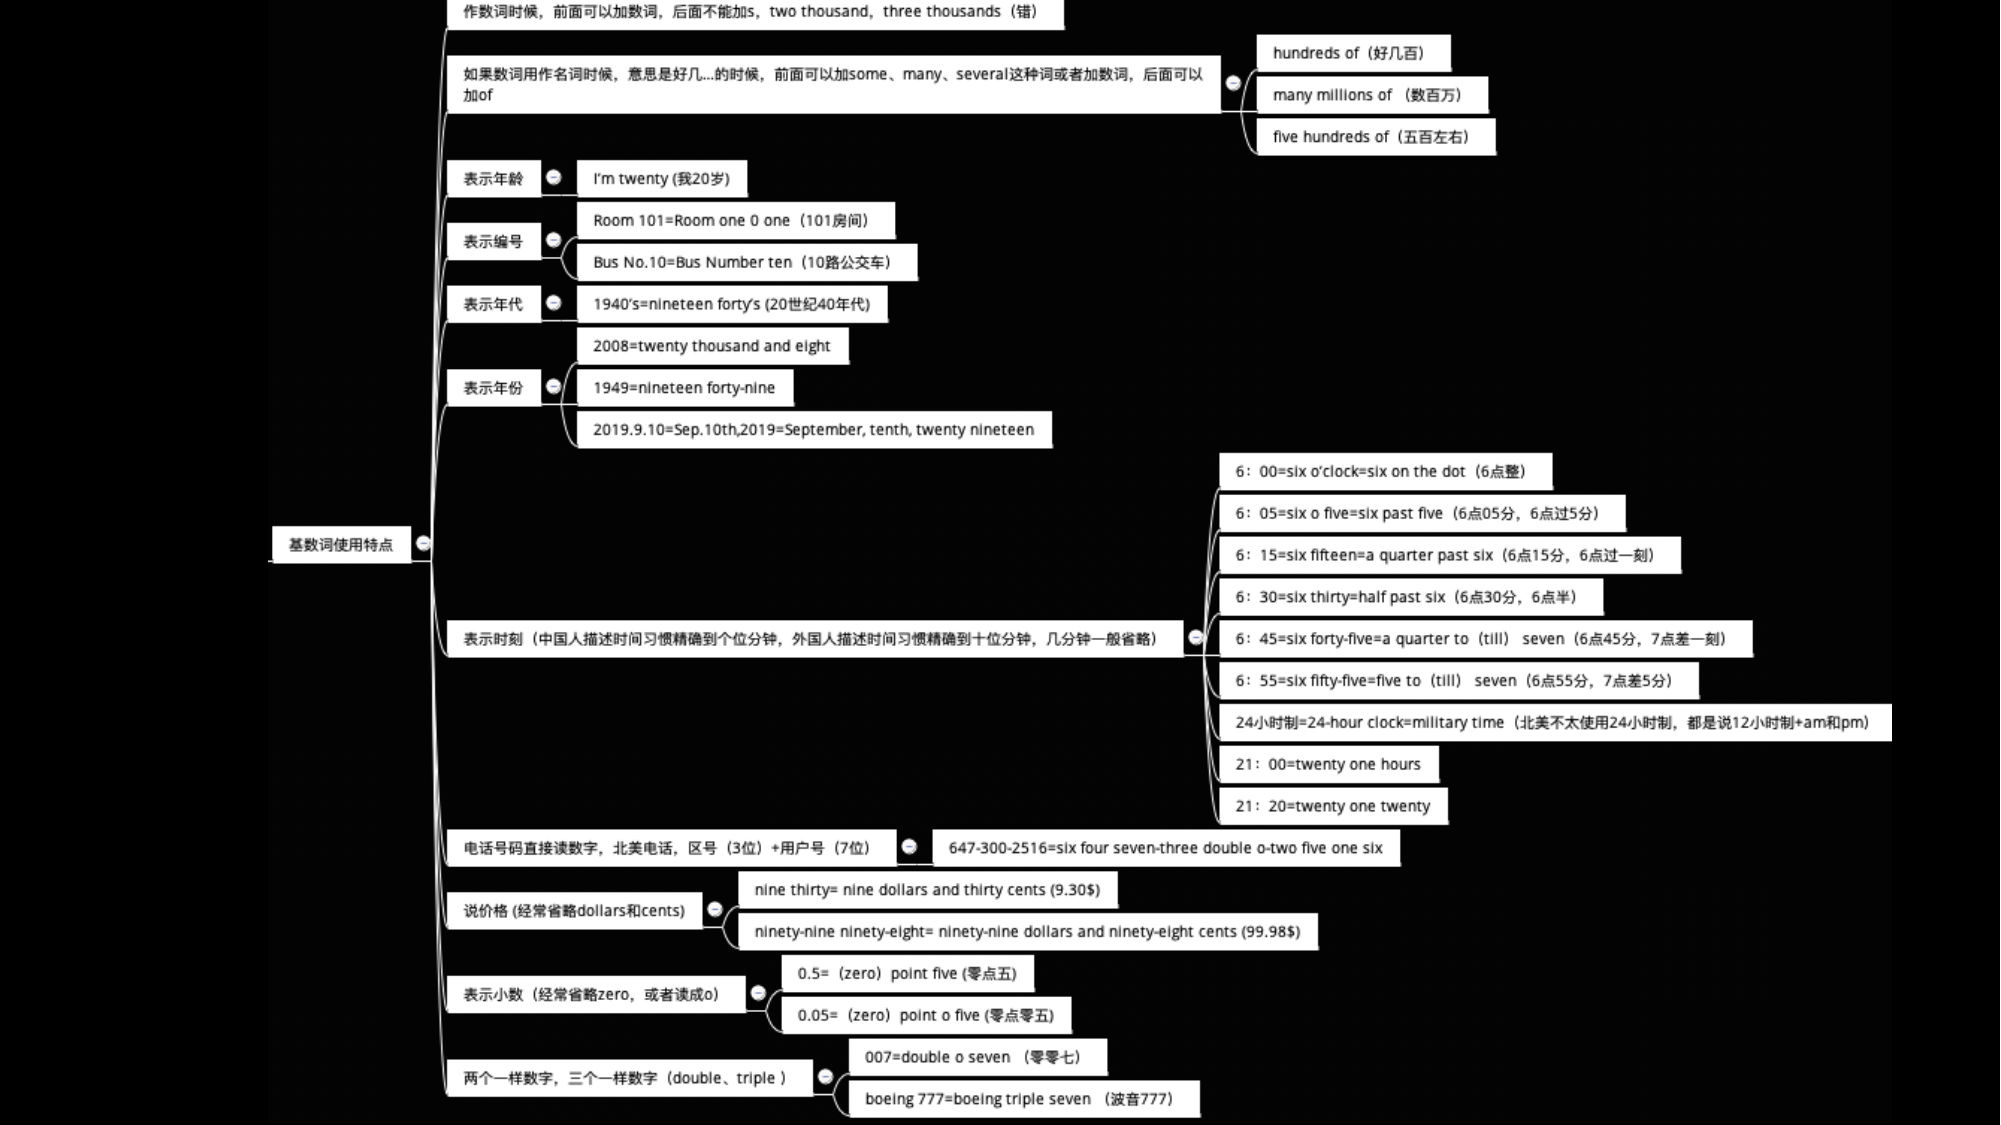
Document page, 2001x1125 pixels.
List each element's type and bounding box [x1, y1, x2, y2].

picture [268, 0, 1892, 1125]
